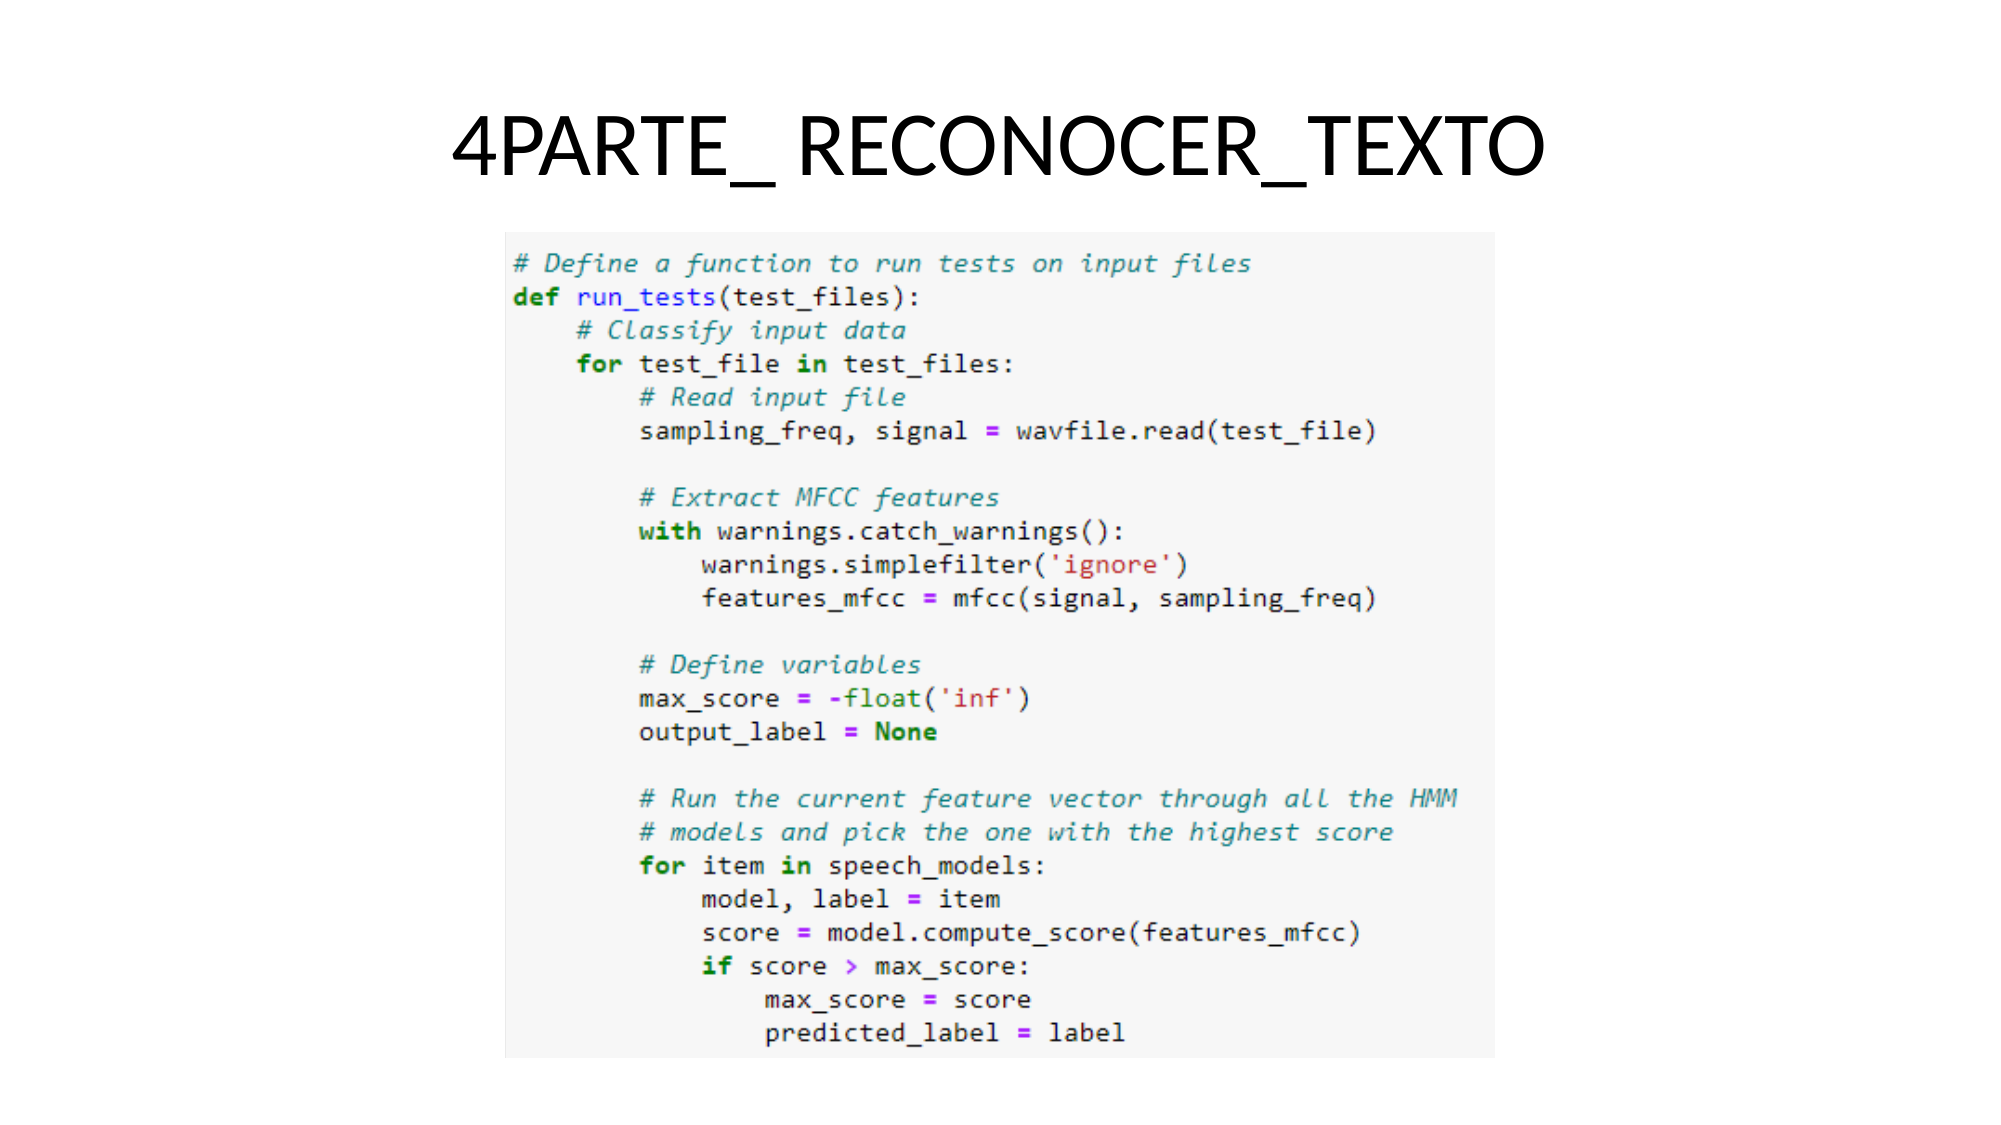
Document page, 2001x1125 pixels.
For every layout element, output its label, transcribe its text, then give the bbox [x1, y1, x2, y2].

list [504, 232, 1496, 1059]
title 4PARTE_ RECONOCER_TEXTO [99, 45, 1900, 233]
